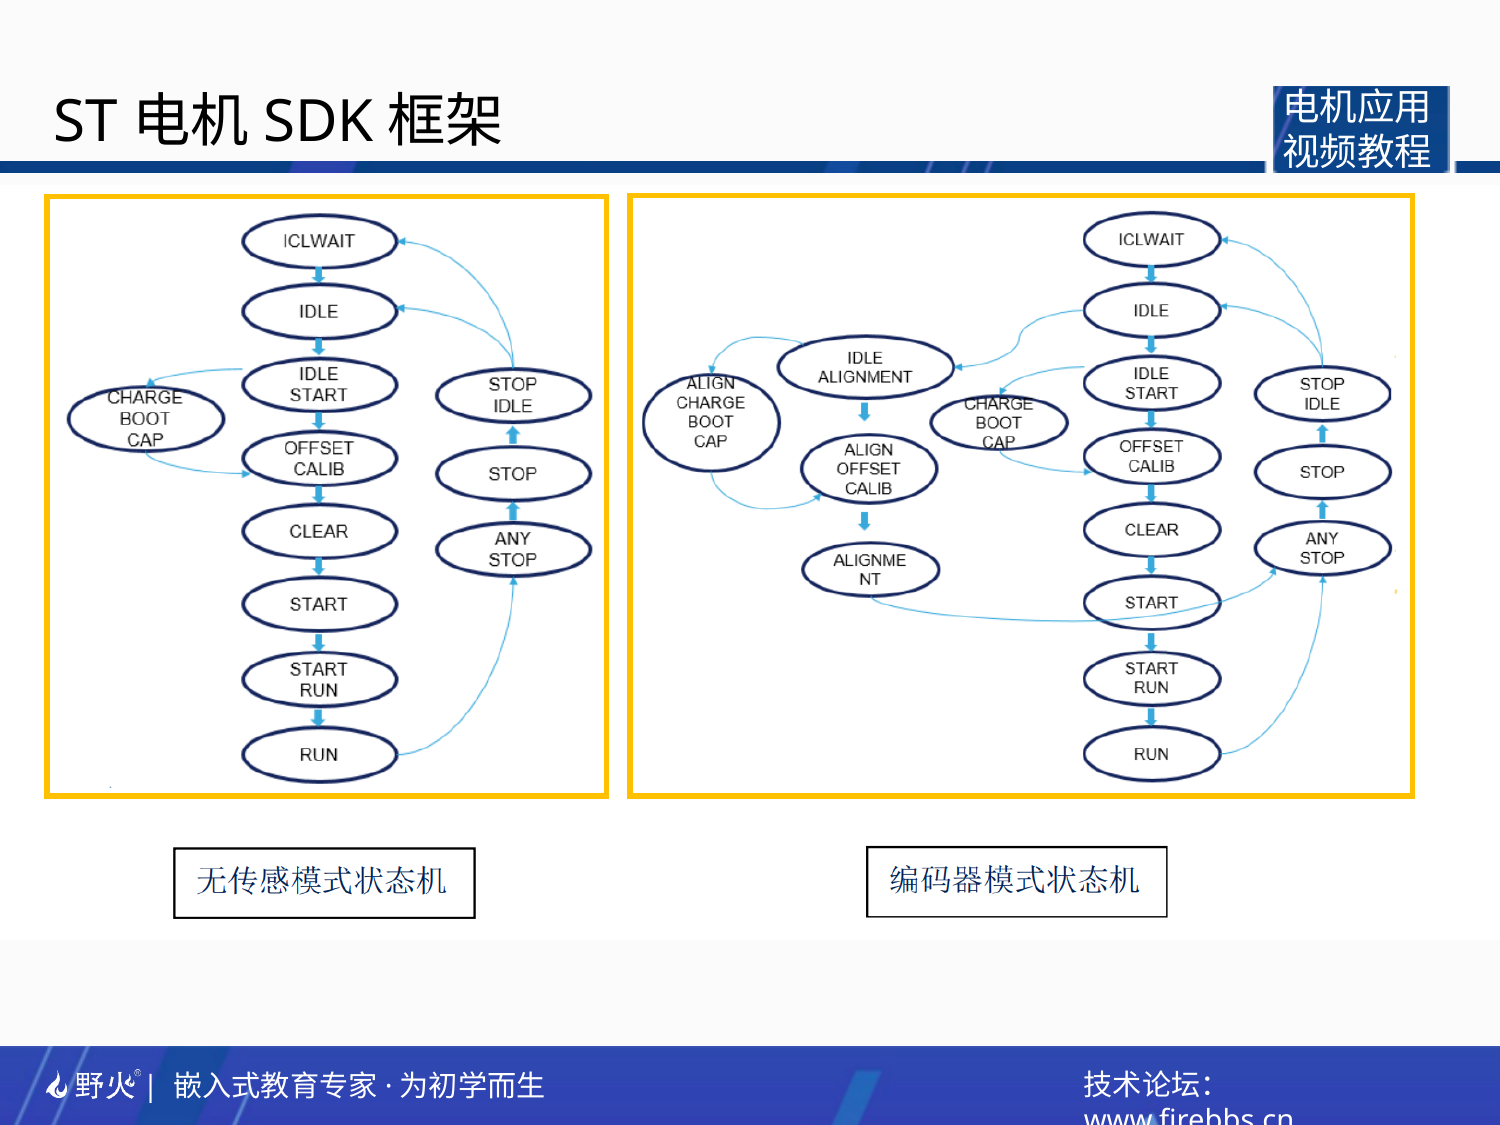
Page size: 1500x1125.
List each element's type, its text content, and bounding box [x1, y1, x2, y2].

picture [1103, 1115, 1109, 1125]
picture [1138, 1117, 1143, 1125]
text_box 电机应用 视频教程 [1267, 75, 1460, 181]
picture [1192, 1116, 1200, 1121]
picture [1115, 1117, 1120, 1125]
picture [1460, 161, 1500, 173]
picture [1126, 1115, 1132, 1125]
picture [0, 184, 1500, 940]
picture [0, 161, 1267, 173]
picture [1281, 1116, 1289, 1125]
picture [1092, 1117, 1097, 1125]
picture [1209, 1116, 1218, 1125]
picture [0, 1046, 1500, 1125]
picture [1227, 1116, 1236, 1125]
text_box ST电机SDK框架 [39, 75, 519, 161]
